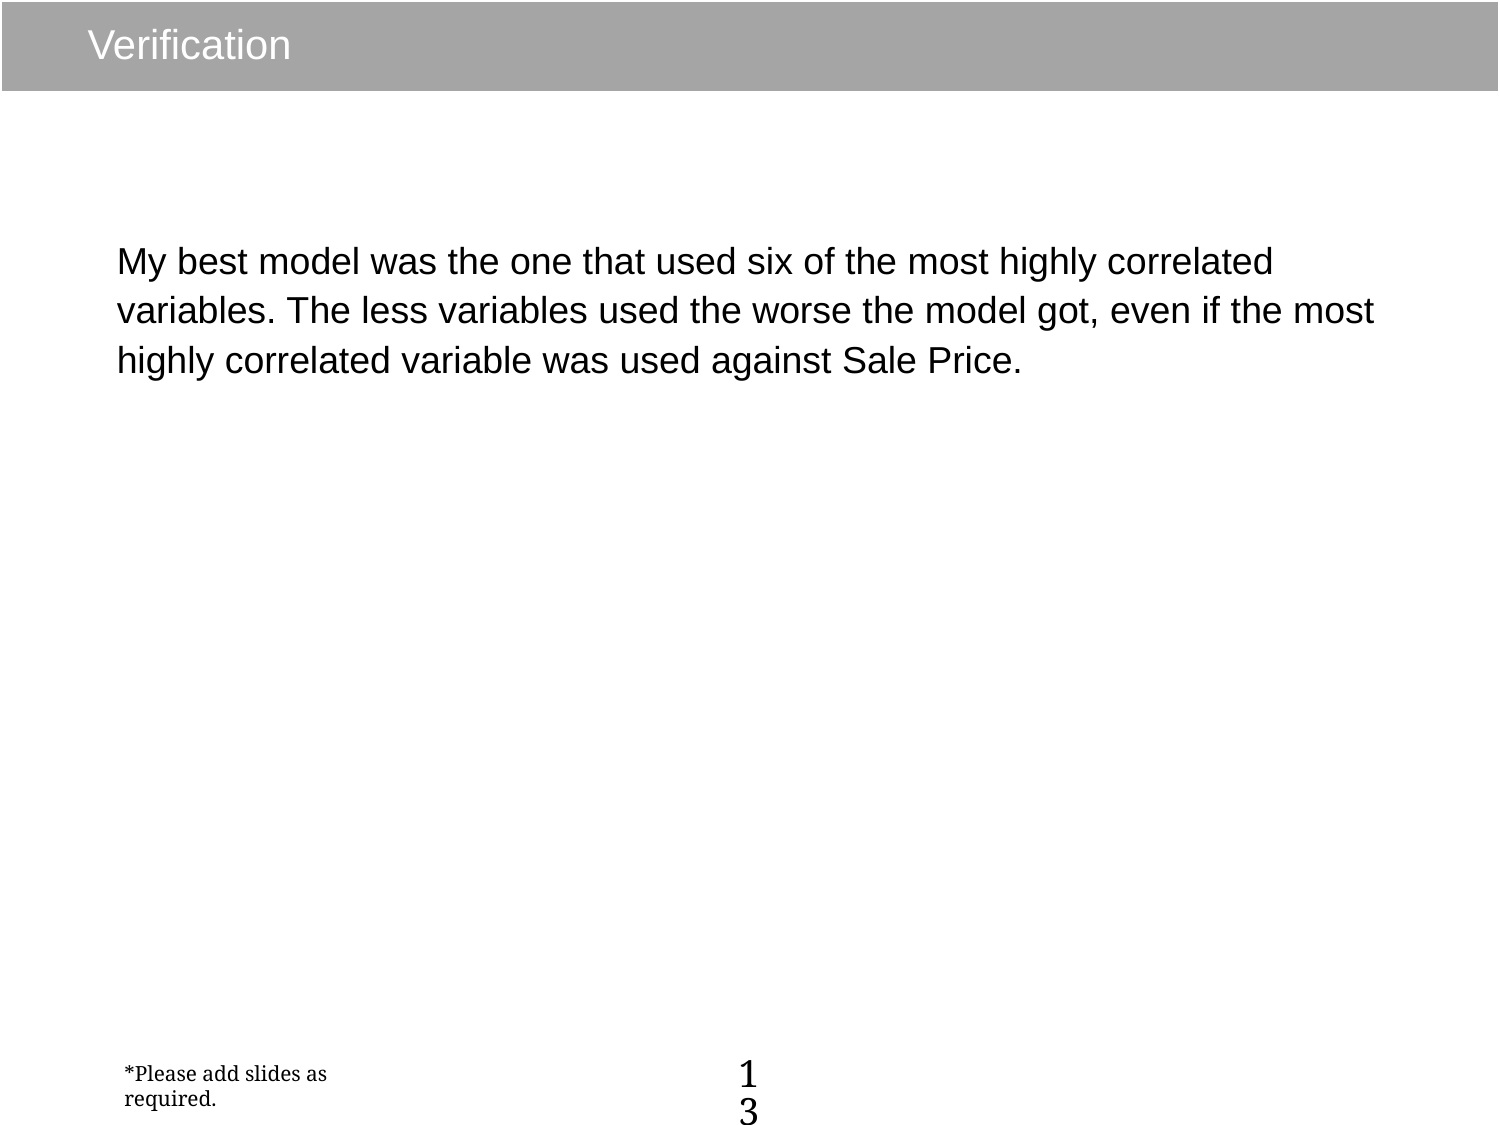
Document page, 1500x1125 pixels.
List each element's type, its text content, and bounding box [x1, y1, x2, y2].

text_box *Please add slides as required. [116, 1053, 413, 1118]
slide_number 13 [730, 1042, 770, 1125]
list My best model was the one that used six of the most highly correlated variables. The less variables used the worse the model got, even if the most highly correlated variable was used against Sale Price. [109, 224, 1411, 906]
title Verification [79, 2, 1231, 91]
